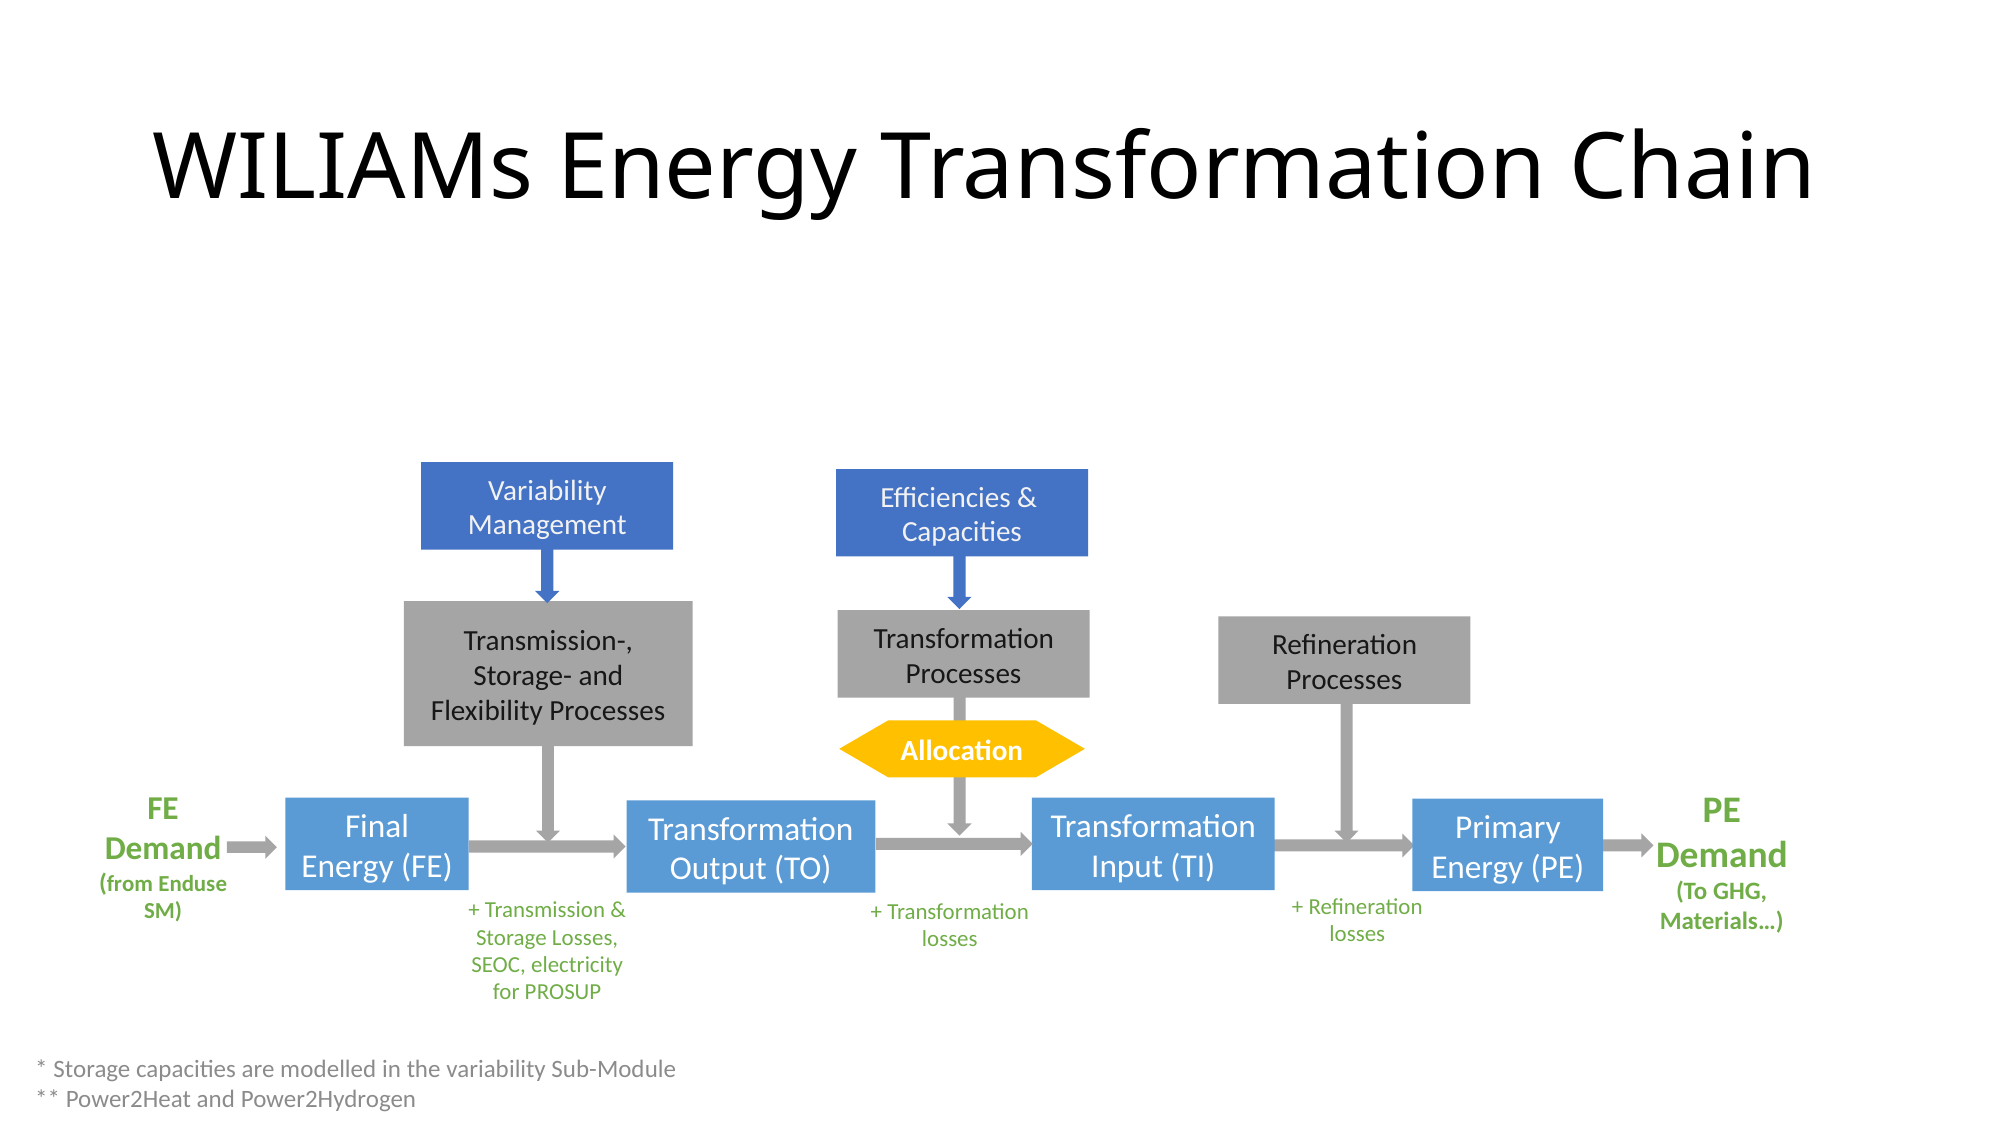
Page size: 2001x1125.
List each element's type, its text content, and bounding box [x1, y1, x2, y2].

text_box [89, 777, 1816, 1014]
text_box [403, 468, 1471, 777]
footer * Storage capacities are modelled in the variability Sub-Module ** Power2Heat and Power2Hydrogen [20, 1067, 696, 1125]
text_box Variability Management [420, 461, 674, 468]
title WILIAMs Energy Transformation Chain [137, 59, 1863, 278]
